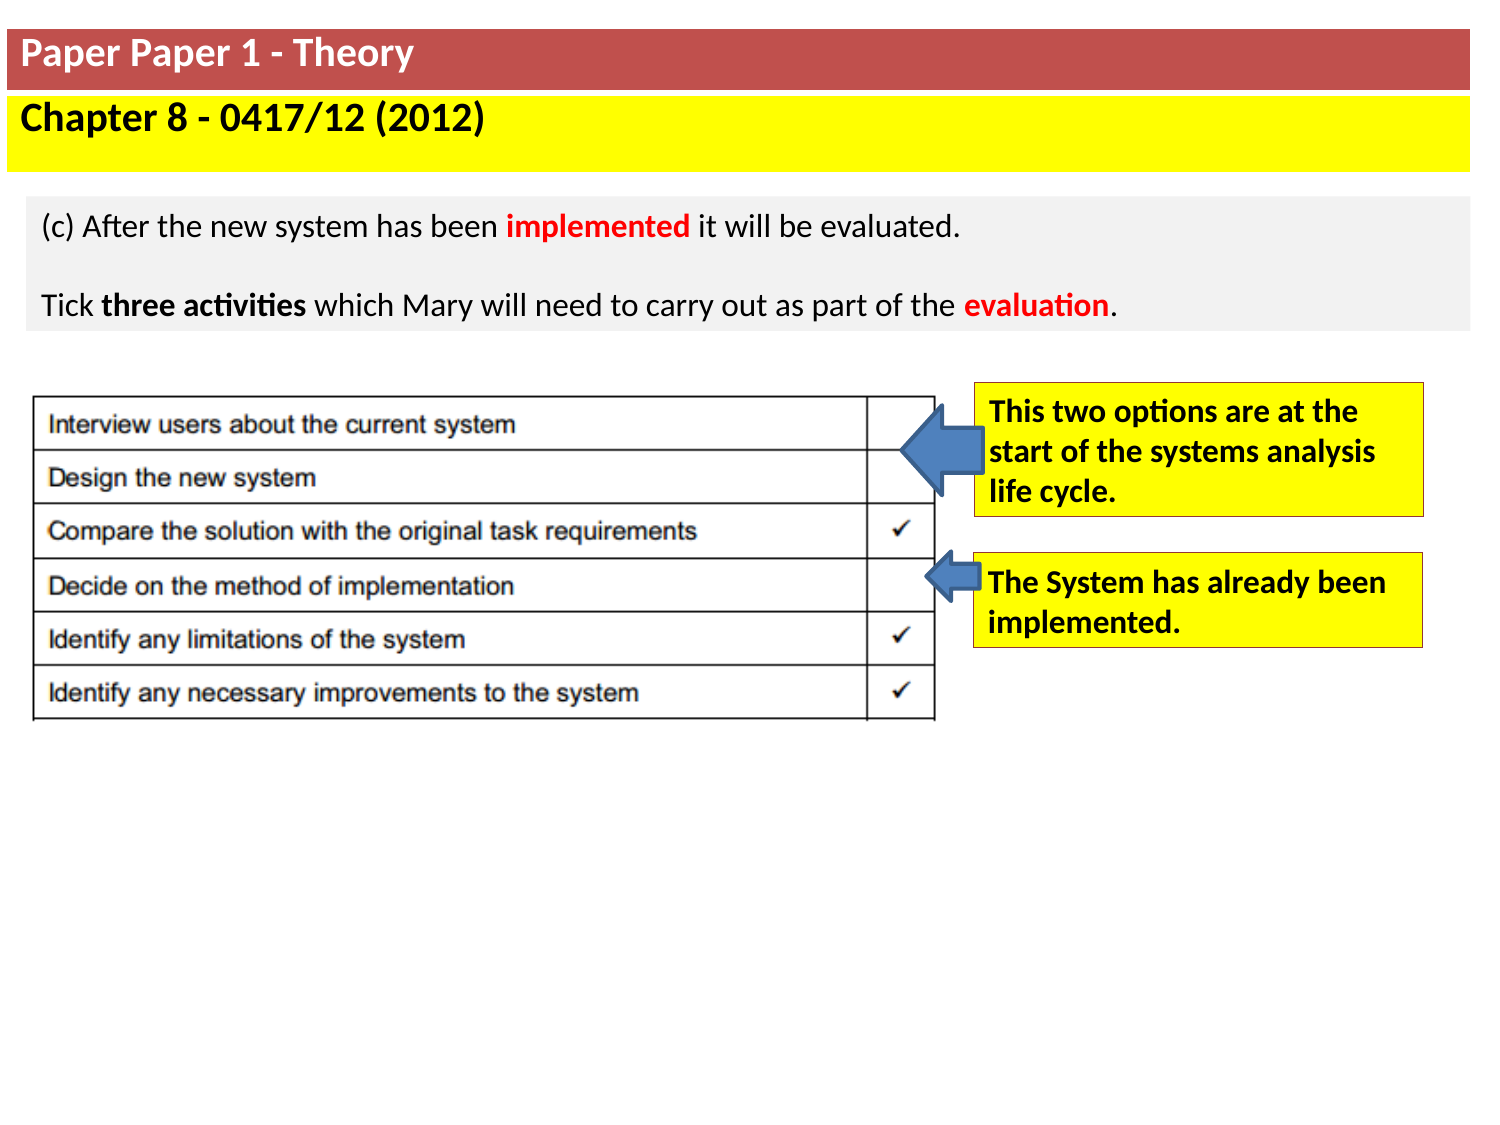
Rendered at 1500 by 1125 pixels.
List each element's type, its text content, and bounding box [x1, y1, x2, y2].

text_box This two options are at the start of the systems analysis life cycle. [974, 382, 1424, 517]
text_box [951, 549, 982, 603]
table_cell Chapter 8 - 0417/12 (2012) [7, 96, 1470, 172]
table_header Paper Paper 1 - Theory [7, 29, 1470, 90]
text_box The System has already been implemented. [973, 552, 1423, 648]
text_box (c) After the new system has been implemented it will be evaluated. Tick three activities which Mary will need to carry out as part of the evaluation. [26, 196, 1471, 331]
picture [25, 373, 947, 730]
text_box [951, 425, 985, 475]
